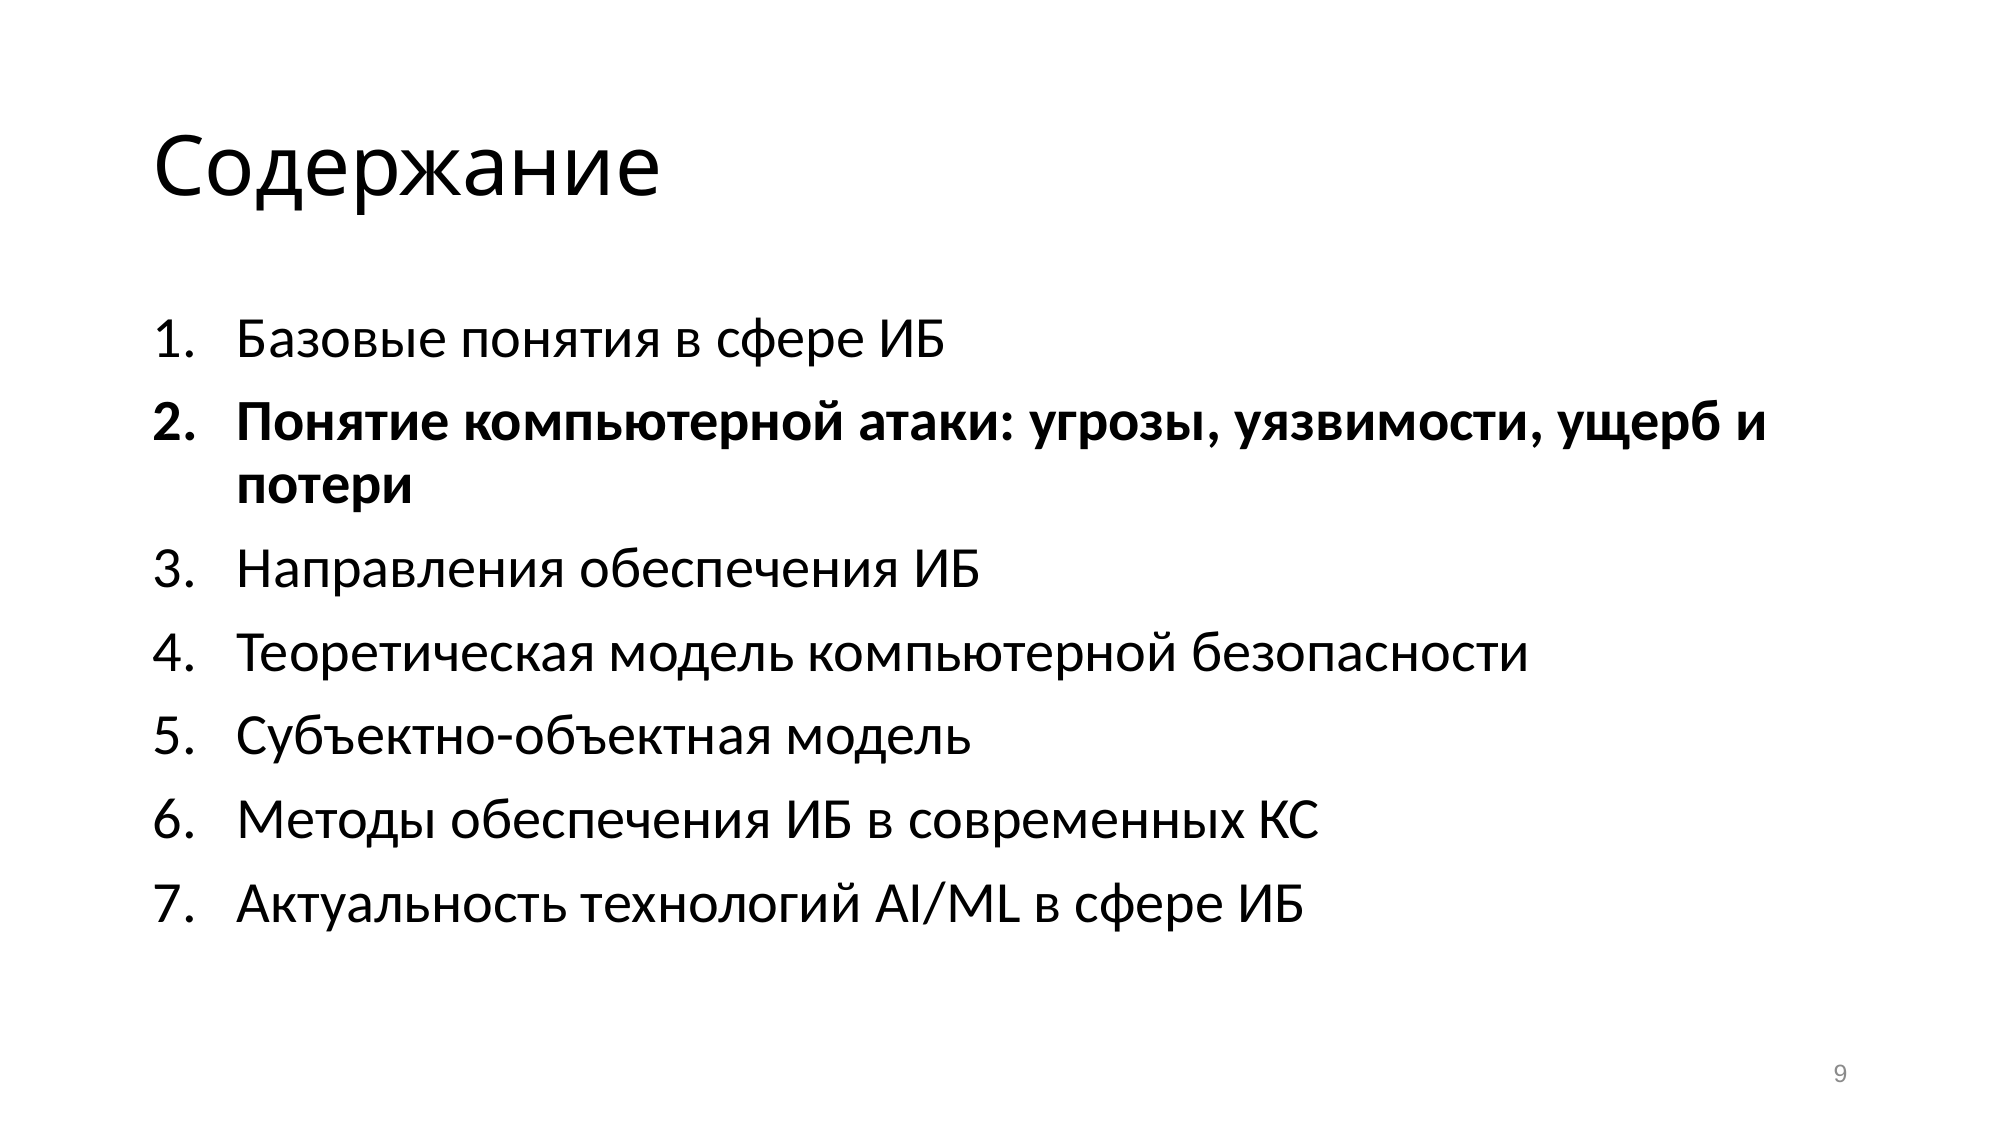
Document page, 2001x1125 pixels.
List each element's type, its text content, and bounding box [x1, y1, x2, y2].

title Содержание [137, 59, 1863, 278]
slide_number 9 [1412, 1042, 1863, 1103]
list Базовые понятия в сфере ИБ Понятие компьютерной атаки: угрозы, уязвимости, ущерб и потери Направления обеспечения ИБ Теоретическая модель компьютерной безопасности Субъектно-объектная модель Методы обеспечения ИБ в современных КС Актуальность технологий AI/ML в сфере ИБ [137, 299, 1863, 1014]
